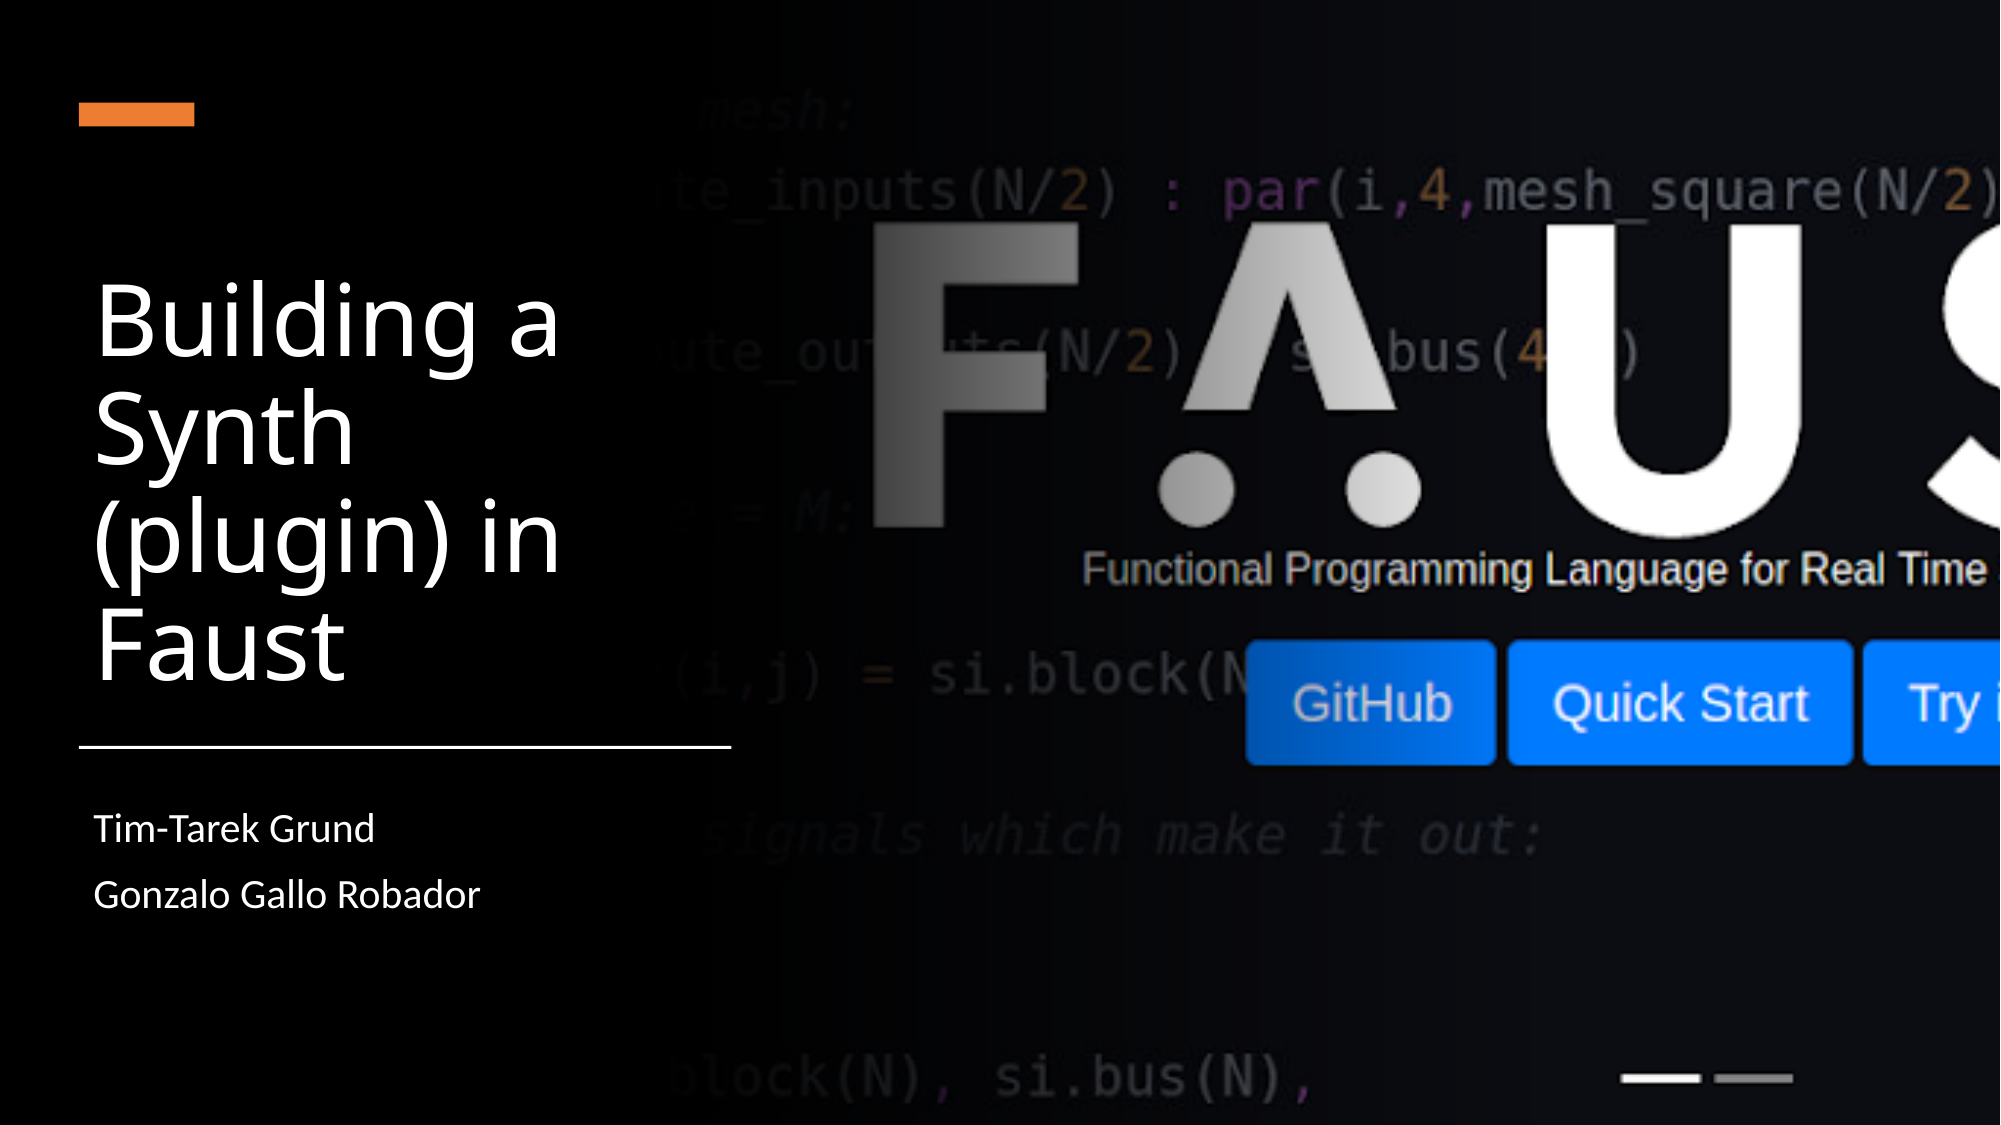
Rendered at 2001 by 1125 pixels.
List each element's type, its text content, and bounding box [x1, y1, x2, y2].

title Building a Synth (plugin) in Faust [78, 184, 577, 710]
text_box [78, 745, 577, 750]
subtitle Tim-Tarek Grund Gonzalo Gallo Robador [78, 799, 577, 998]
text_box [78, 102, 195, 128]
picture [577, 0, 2000, 1125]
text_box [0, 0, 577, 1125]
